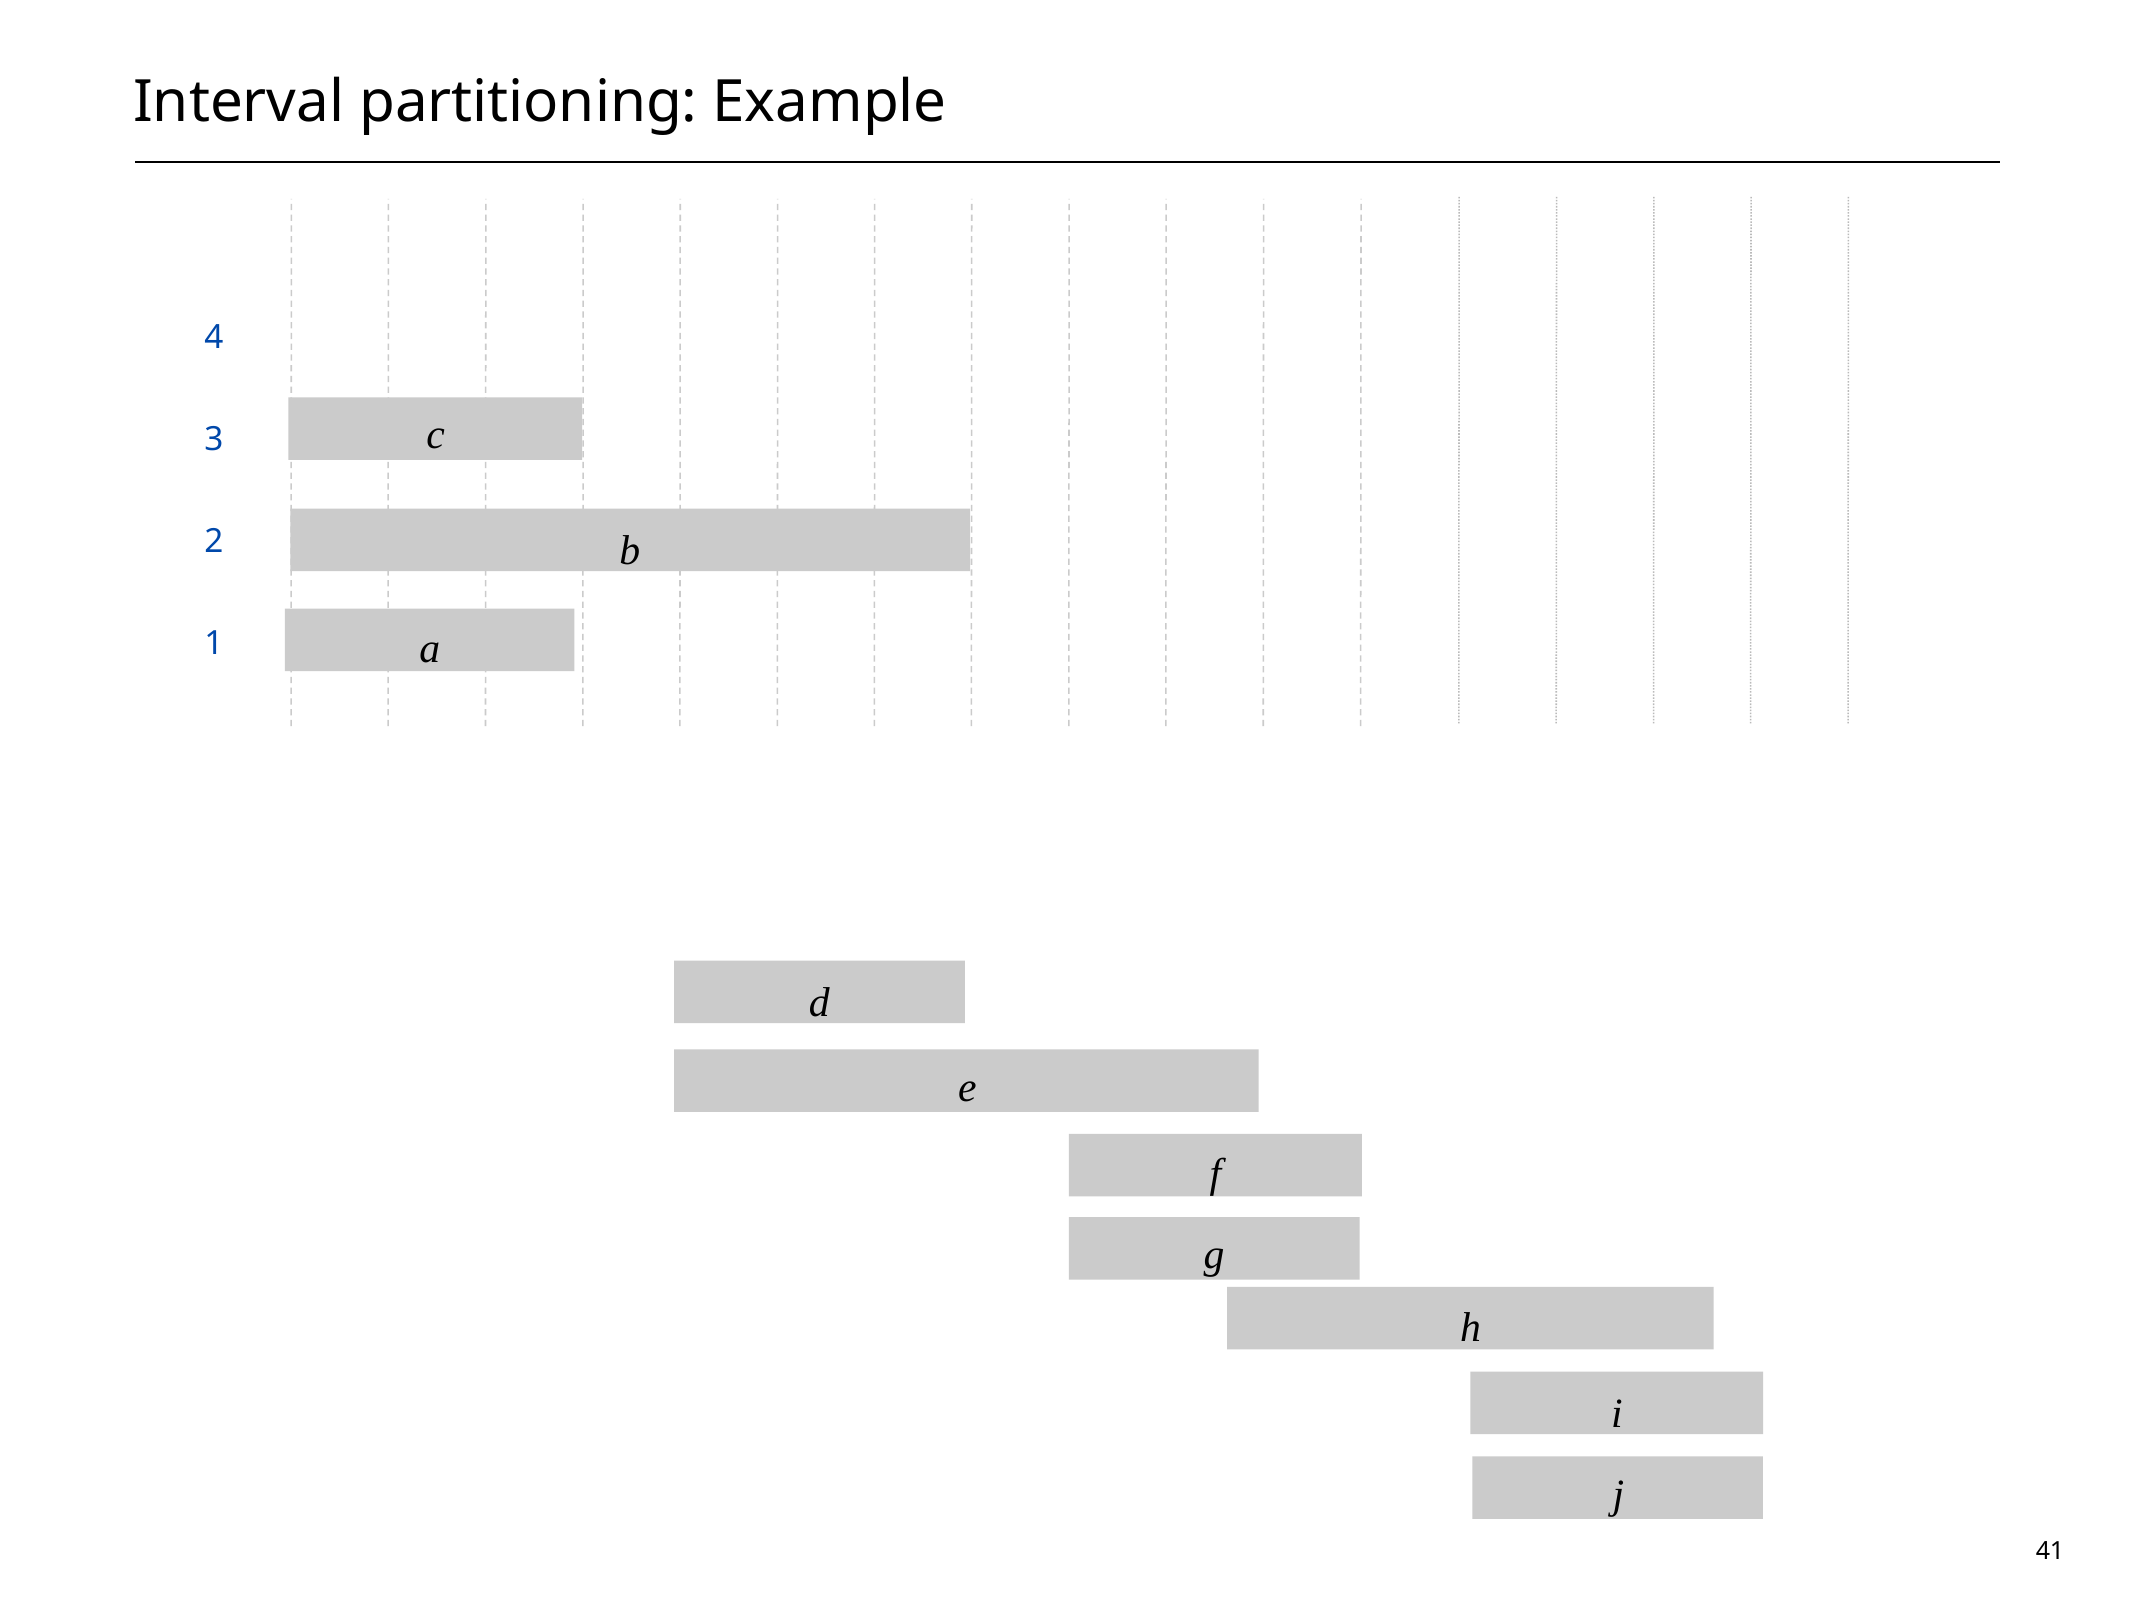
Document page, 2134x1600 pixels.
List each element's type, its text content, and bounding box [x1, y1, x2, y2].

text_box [1068, 1133, 1363, 1197]
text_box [284, 608, 575, 672]
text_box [1470, 1371, 1764, 1435]
text_box 2 [204, 506, 224, 559]
slide_number 41 [2026, 1532, 2074, 1570]
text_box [1068, 1216, 1360, 1280]
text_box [673, 960, 966, 1024]
text_box 3 [204, 404, 224, 457]
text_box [290, 198, 1362, 727]
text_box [1226, 1286, 1714, 1350]
text_box 4 [204, 303, 224, 356]
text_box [288, 397, 583, 461]
title Interval partitioning: Example [132, 0, 2001, 134]
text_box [290, 508, 971, 572]
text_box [673, 1049, 1259, 1113]
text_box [1472, 1456, 1764, 1520]
text_box 1 [204, 609, 224, 662]
